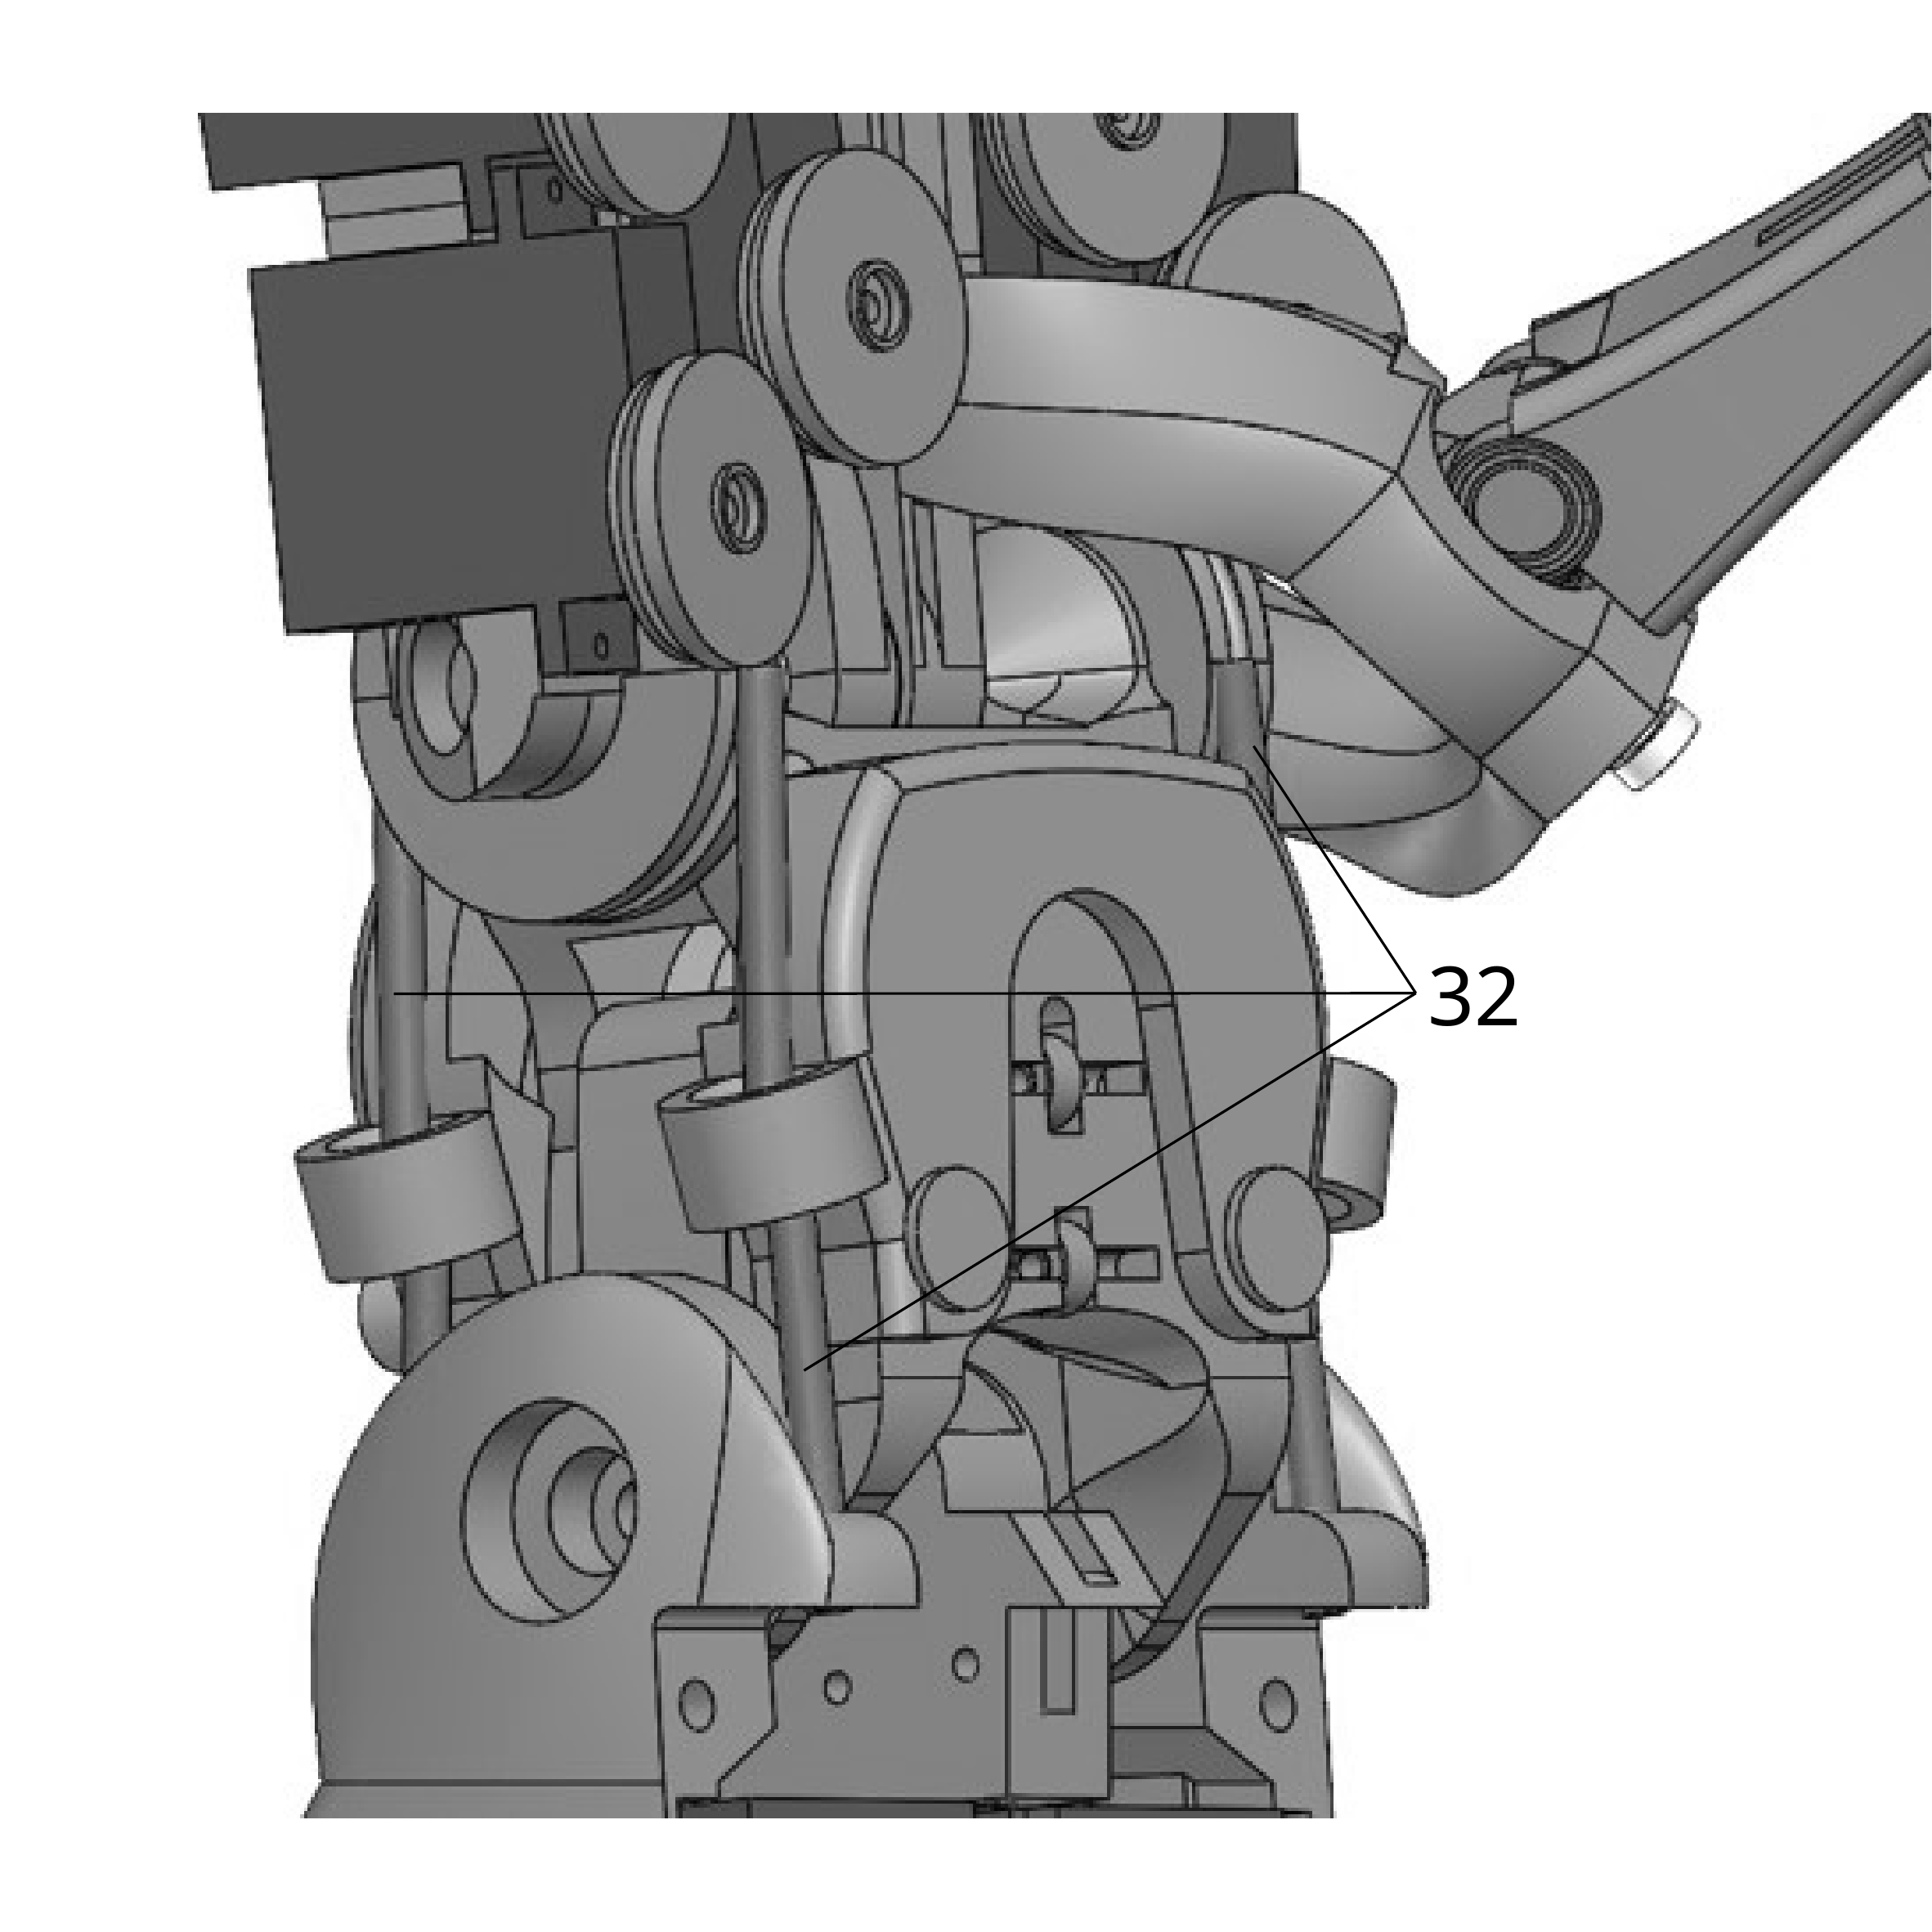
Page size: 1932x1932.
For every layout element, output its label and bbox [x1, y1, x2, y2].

text_box [1253, 745, 1417, 993]
picture [0, 112, 1932, 1819]
text_box [803, 995, 1417, 1371]
